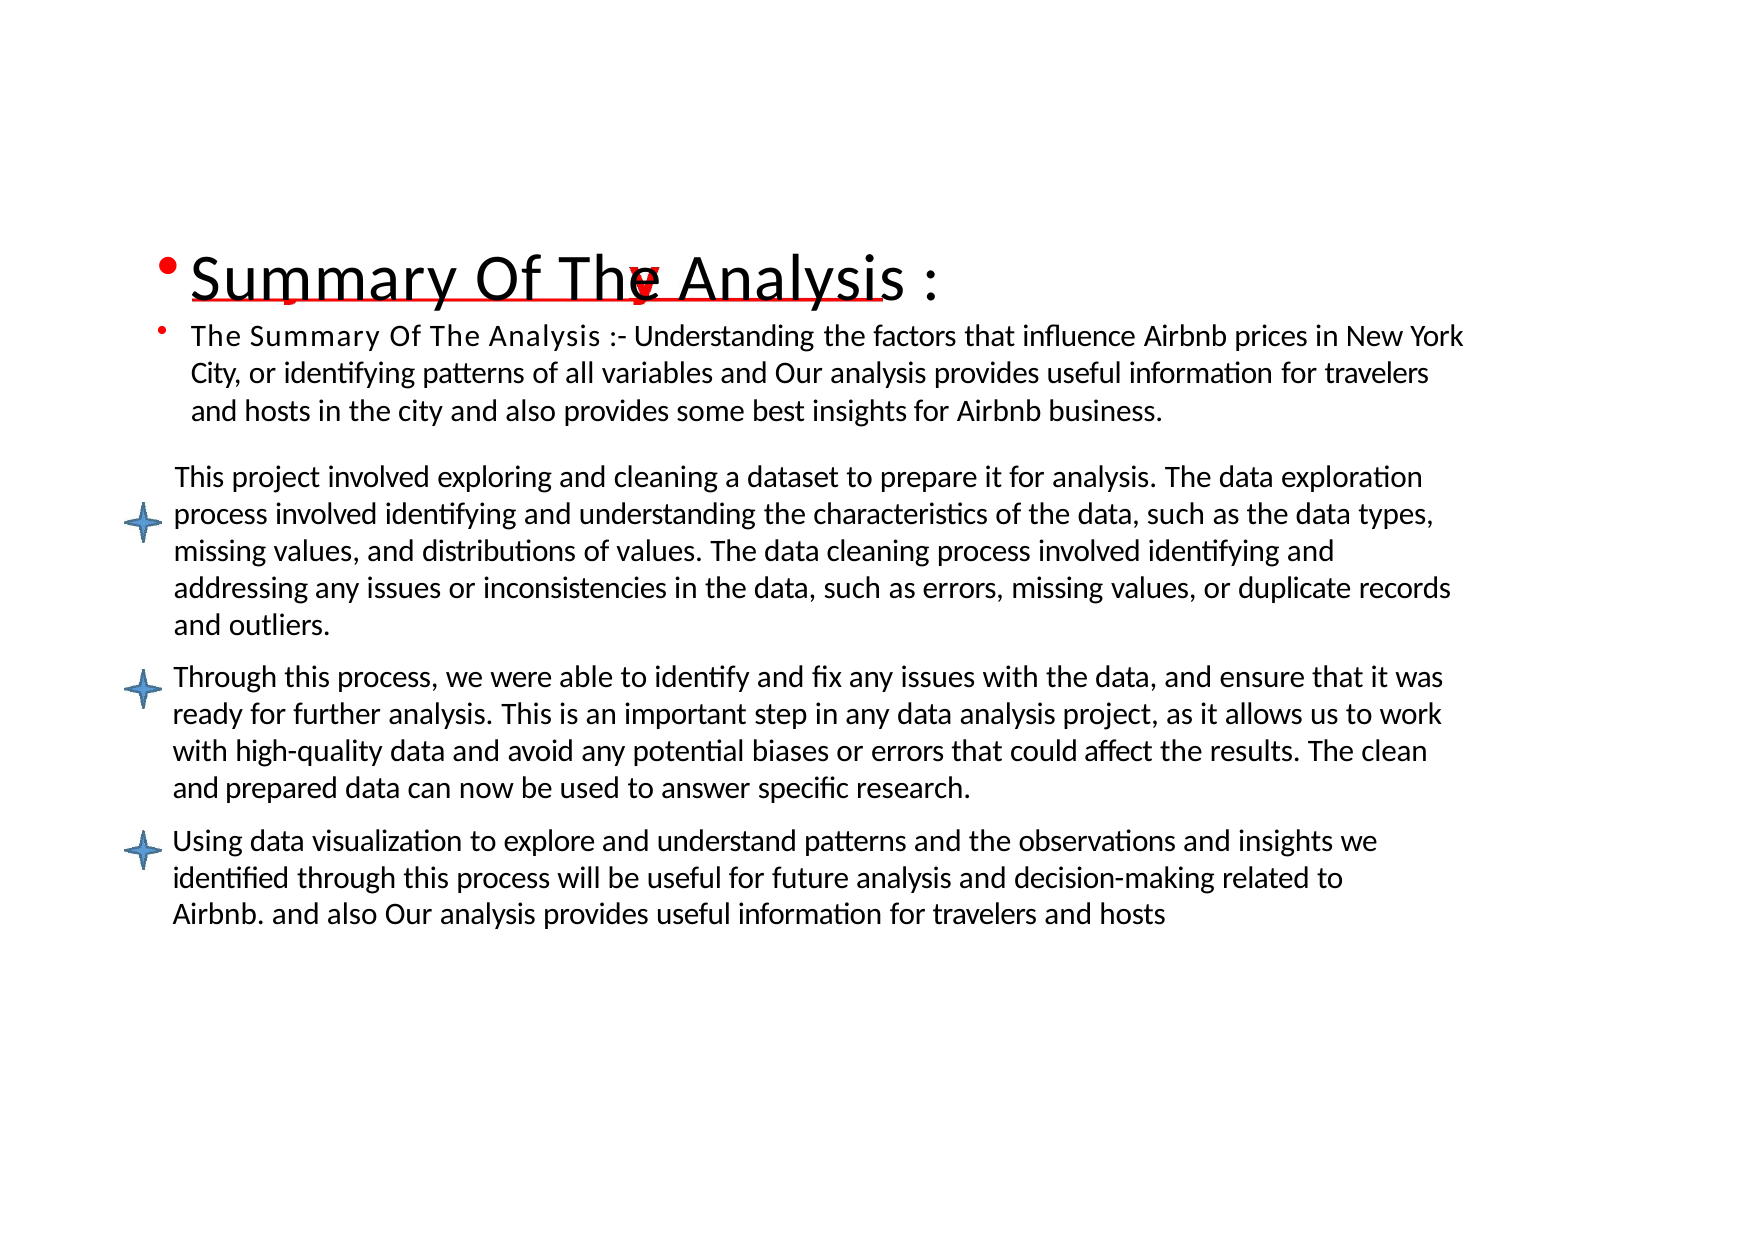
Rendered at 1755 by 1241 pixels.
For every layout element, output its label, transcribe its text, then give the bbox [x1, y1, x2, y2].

picture [124, 830, 154, 870]
picture [124, 502, 154, 543]
picture [124, 669, 154, 709]
text_box Summary Of The Analysis : The Summary Of The Analysis :- Understanding the factors that influence Airbnb prices in New York City, or identifying patterns of all variables and Our analysis provides useful information for travelers and hosts in the city and also provides some best insights for Airbnb business. This project involved exploring and cleaning a dataset to prepare it for analysis. The data exploration process involved identifying and understanding the characteristics of the data, such as the data types, missing values, and distributions of values. The data cleaning process involved identifying and addressing any issues or inconsistencies in the data, such as errors, missing values, or duplicate records and outliers. Through this process, we were able to identify and fix any issues with the data, and ensure that it was ready for further analysis. This is an important step in any data analysis project, as it allows us to work with high-quality data and avoid any potential biases or errors that could affect the results. The clean and prepared data can now be used to answer specific research. Using data visualization to explore and understand patterns and the observations and insights we identified through this process will be useful for future analysis and decision-making related to Airbnb. and also Our analysis provides useful information for travelers and hosts [154, 231, 1480, 932]
